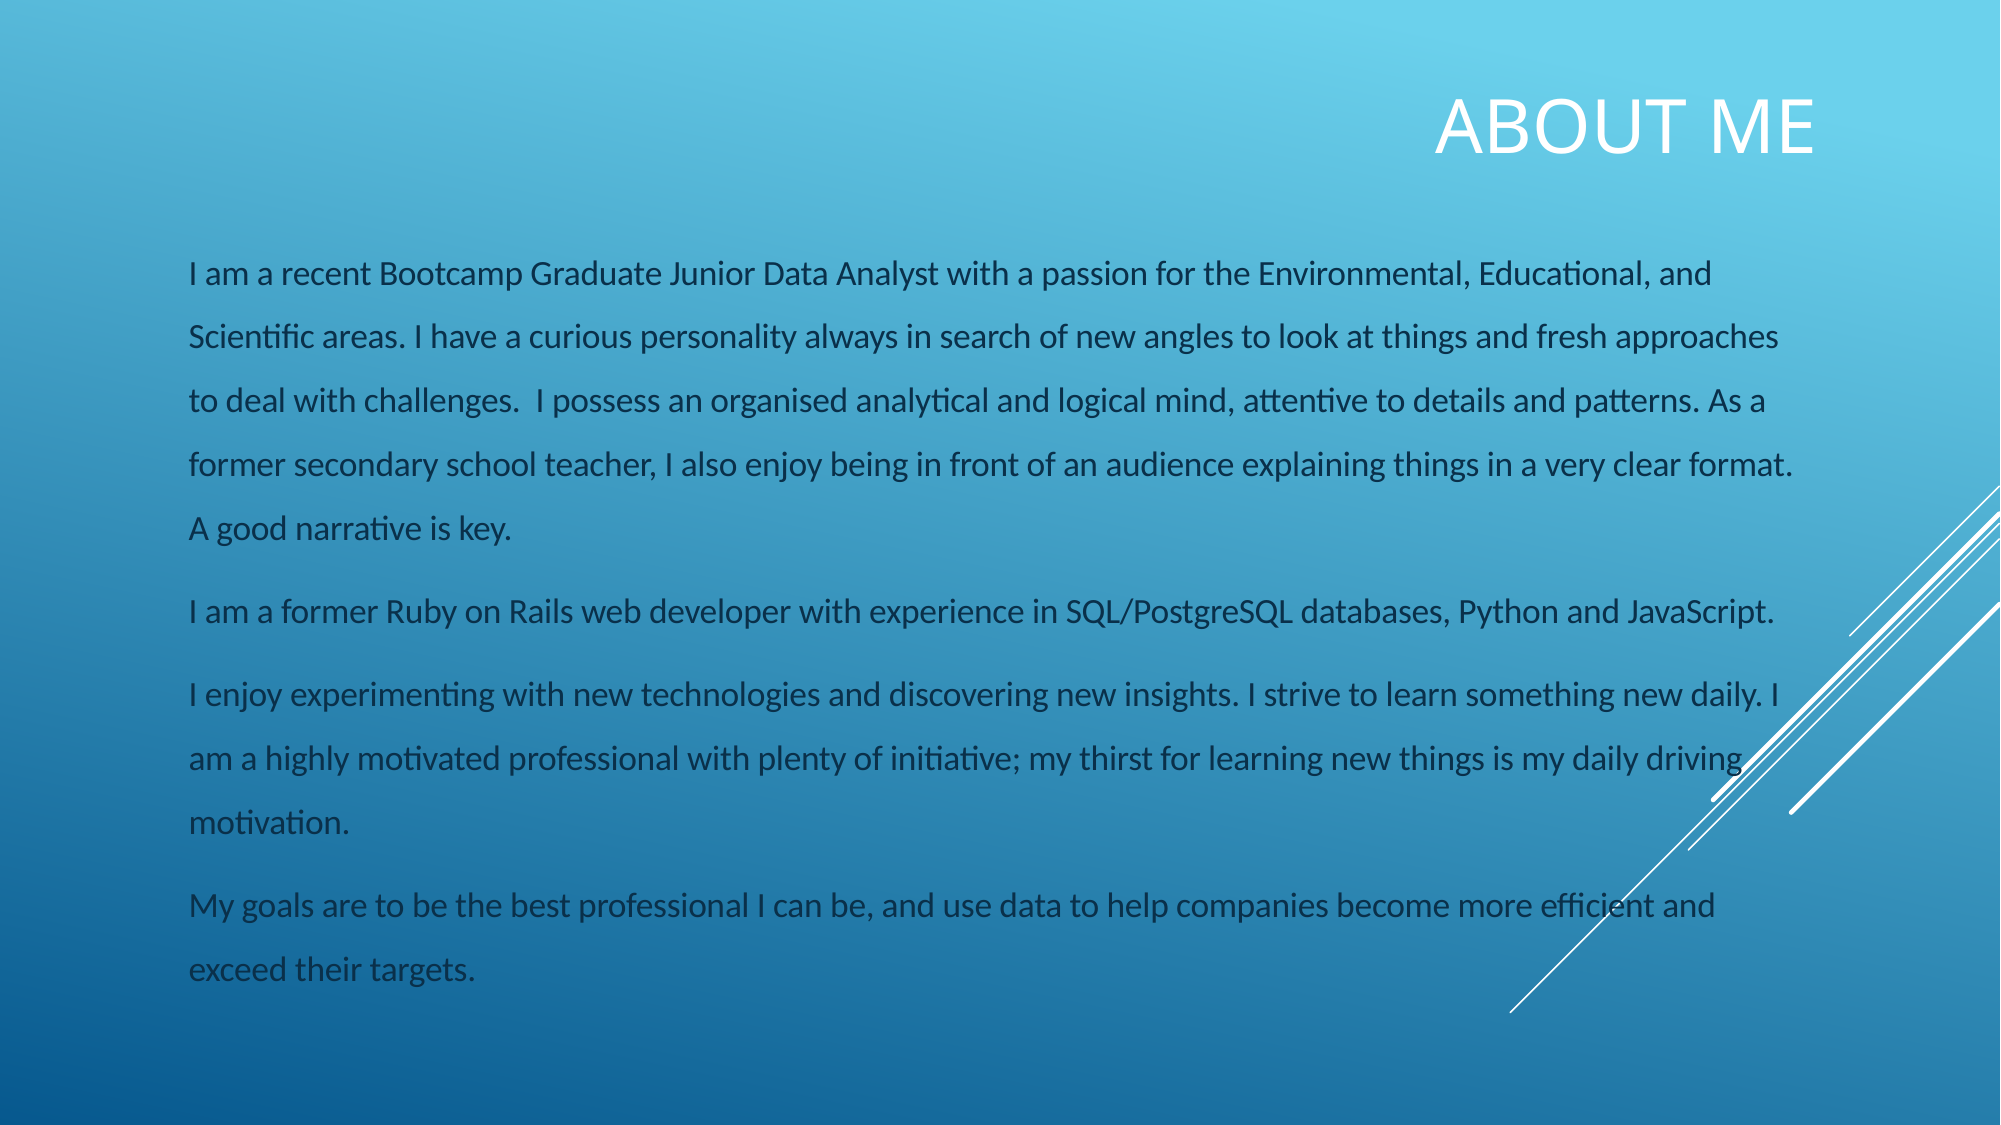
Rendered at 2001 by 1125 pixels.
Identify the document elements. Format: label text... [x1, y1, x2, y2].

list I am a recent Bootcamp Graduate Junior Data Analyst with a passion for the Environmental, Educational, and Scientific areas. I have a curious personality always in search of new angles to look at things and fresh approaches to deal with challenges. I possess an organised analytical and logical mind, attentive to details and patterns. As a former secondary school teacher, I also enjoy being in front of an audience explaining things in a very clear format. A good narrative is key. I am a former Ruby on Rails web developer with experience in SQL/PostgreSQL databases, Python and JavaScript. I enjoy experimenting with new technologies and discovering new insights. I strive to learn something new daily. I am a highly motivated professional with plenty of initiative; my thirst for learning new things is my daily driving motivation. My goals are to be the best professional I can be, and use data to help companies become more efficient and exceed their targets. [173, 175, 1816, 1042]
title About me [431, 0, 1832, 248]
